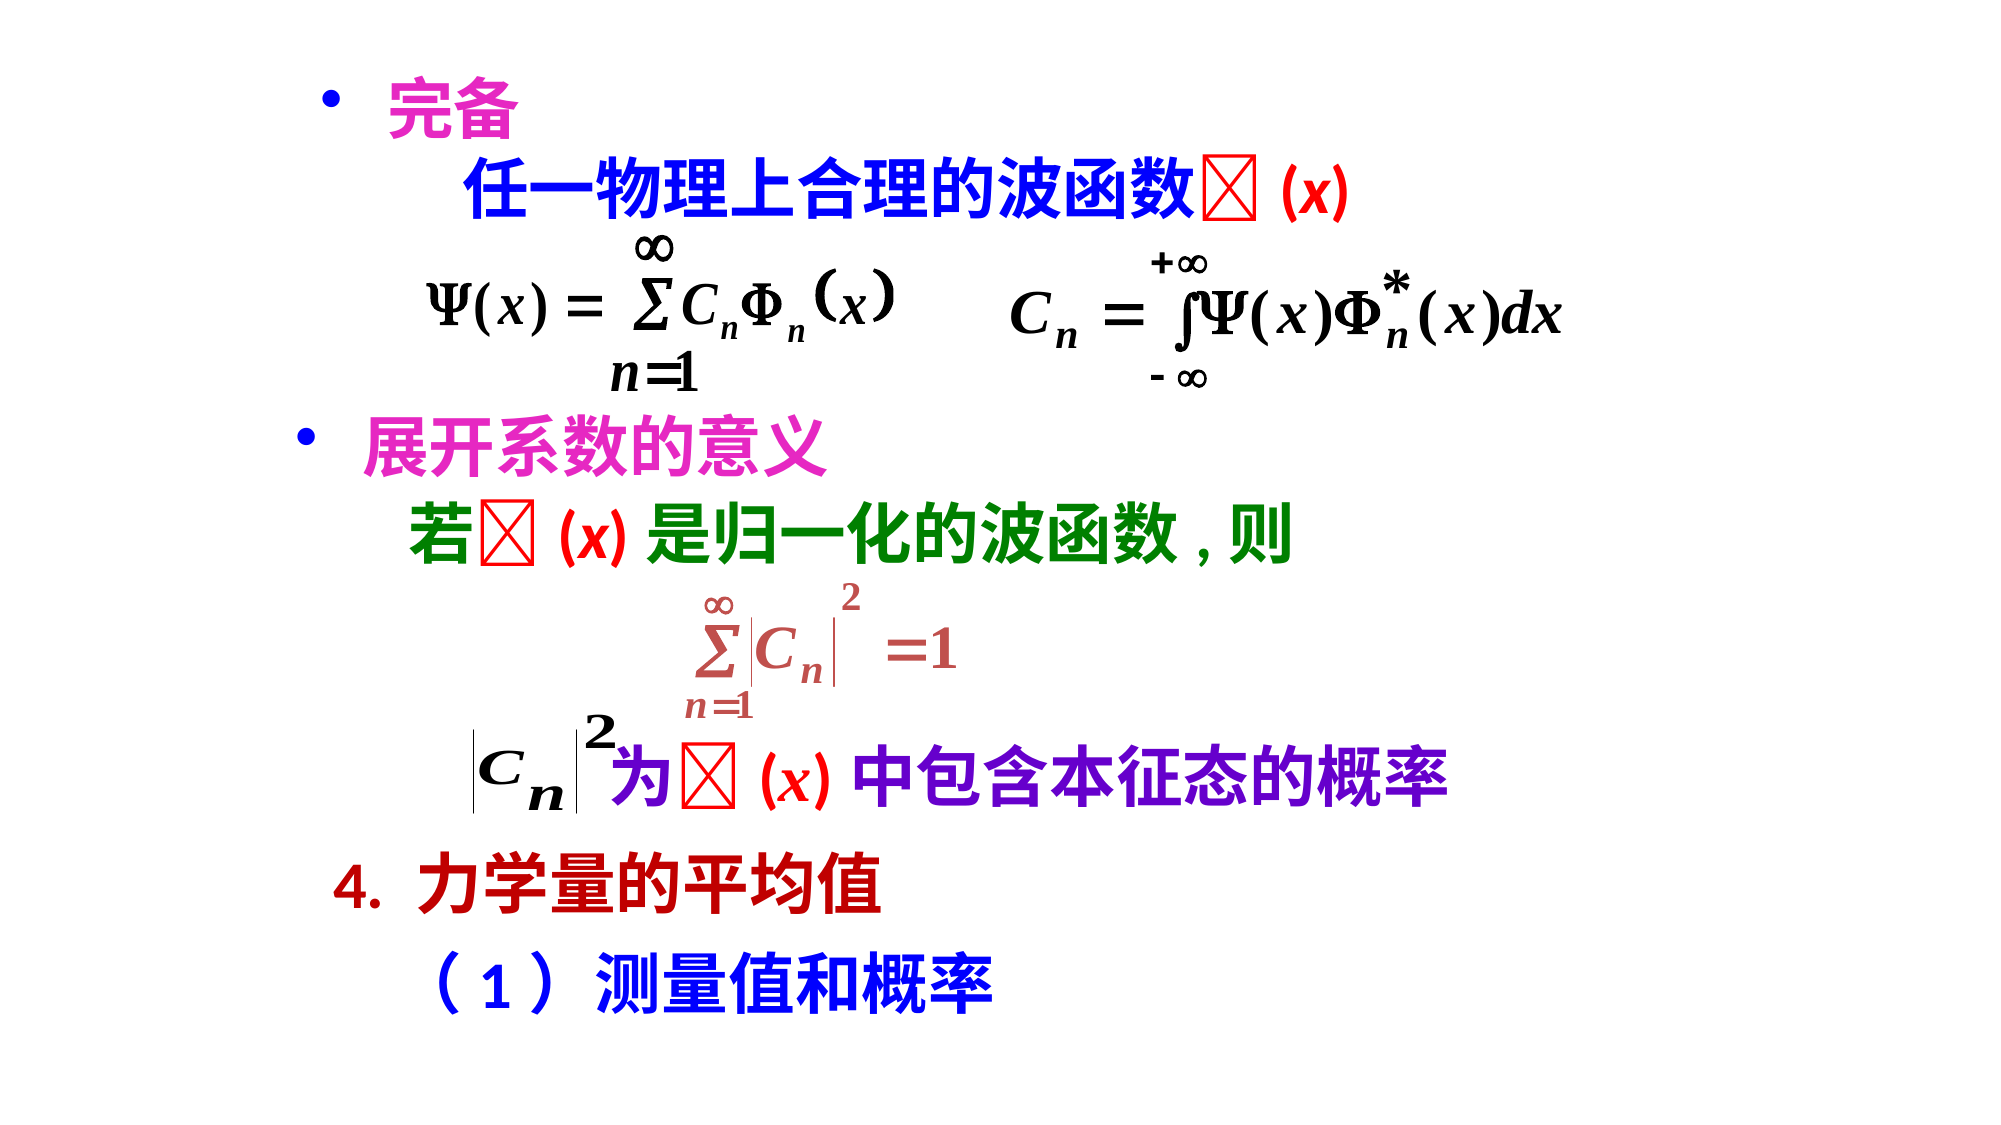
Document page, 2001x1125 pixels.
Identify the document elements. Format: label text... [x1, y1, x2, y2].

text_box 任一物理上合理的波函数(x) [380, 139, 1569, 235]
text_box 若(x)是归一化的波函数,则 [393, 484, 1506, 580]
text_box 完备 [305, 59, 606, 155]
text_box 4. 力学量的平均值 [318, 834, 1006, 930]
text_box （1）测量值和概率 [380, 934, 1051, 1030]
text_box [468, 703, 1544, 823]
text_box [423, 209, 894, 398]
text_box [1008, 237, 1570, 396]
text_box 展开系数的意义 [280, 397, 869, 492]
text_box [680, 571, 961, 702]
